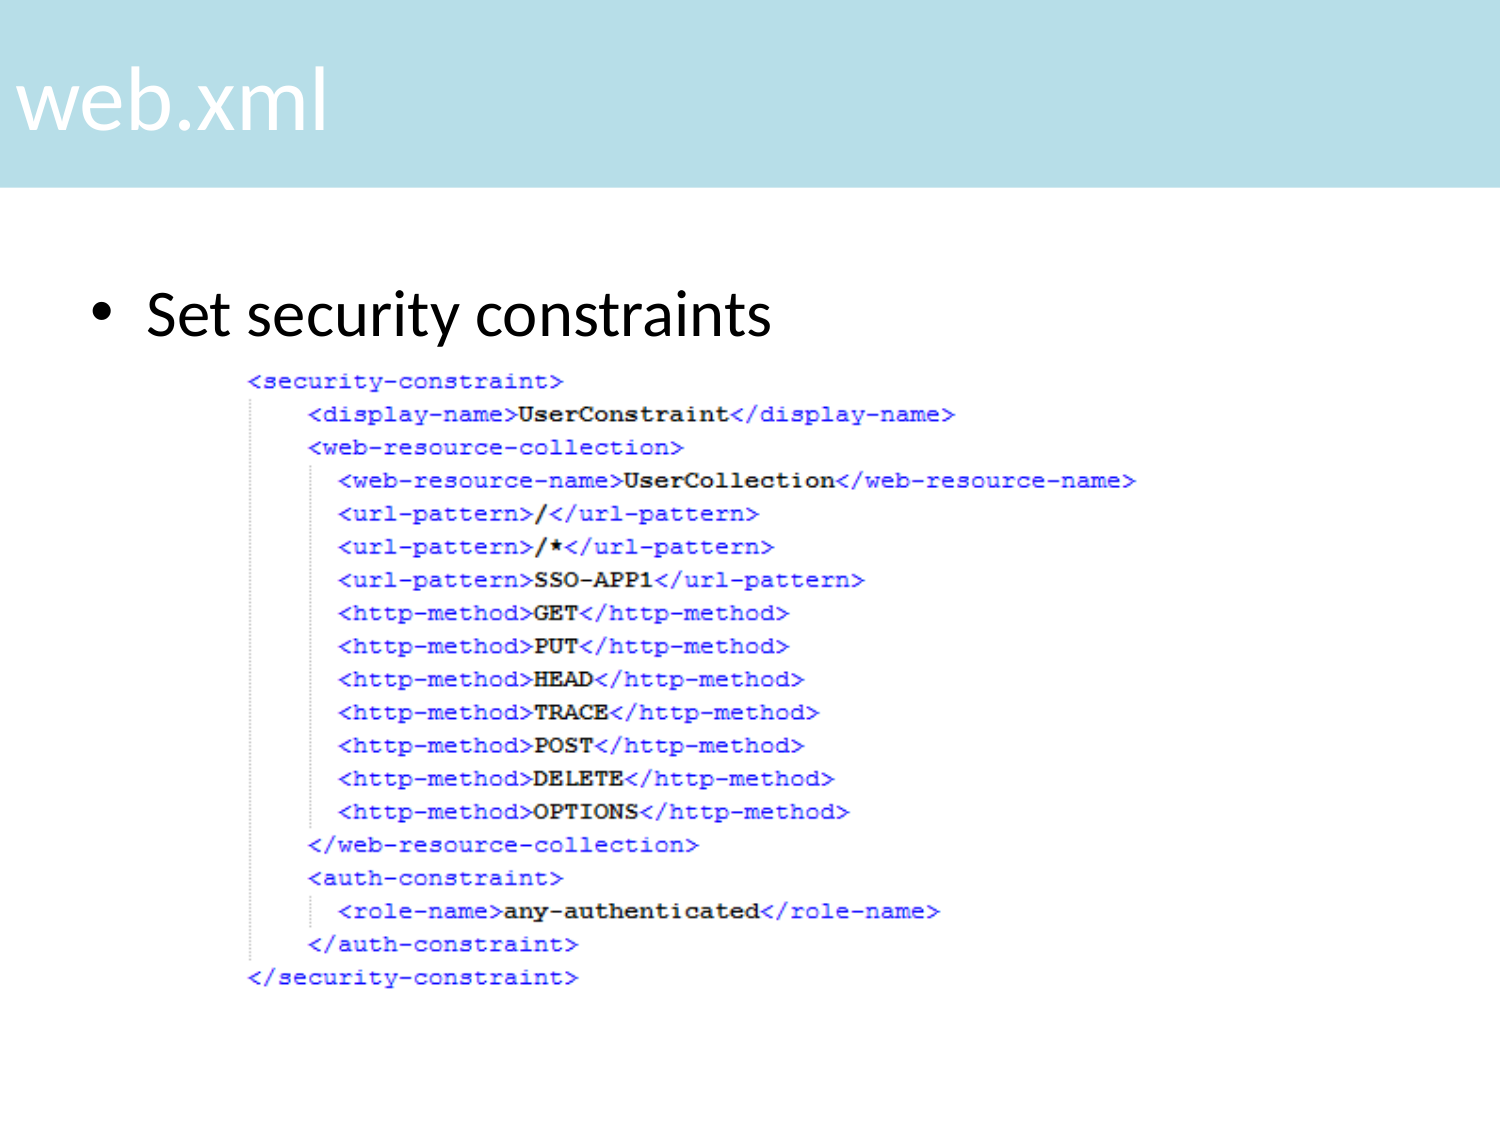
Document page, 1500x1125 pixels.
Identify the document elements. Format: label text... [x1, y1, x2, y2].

title web.xml [0, 0, 1500, 188]
picture [241, 361, 1148, 994]
list Set security constraints [75, 262, 1425, 1005]
